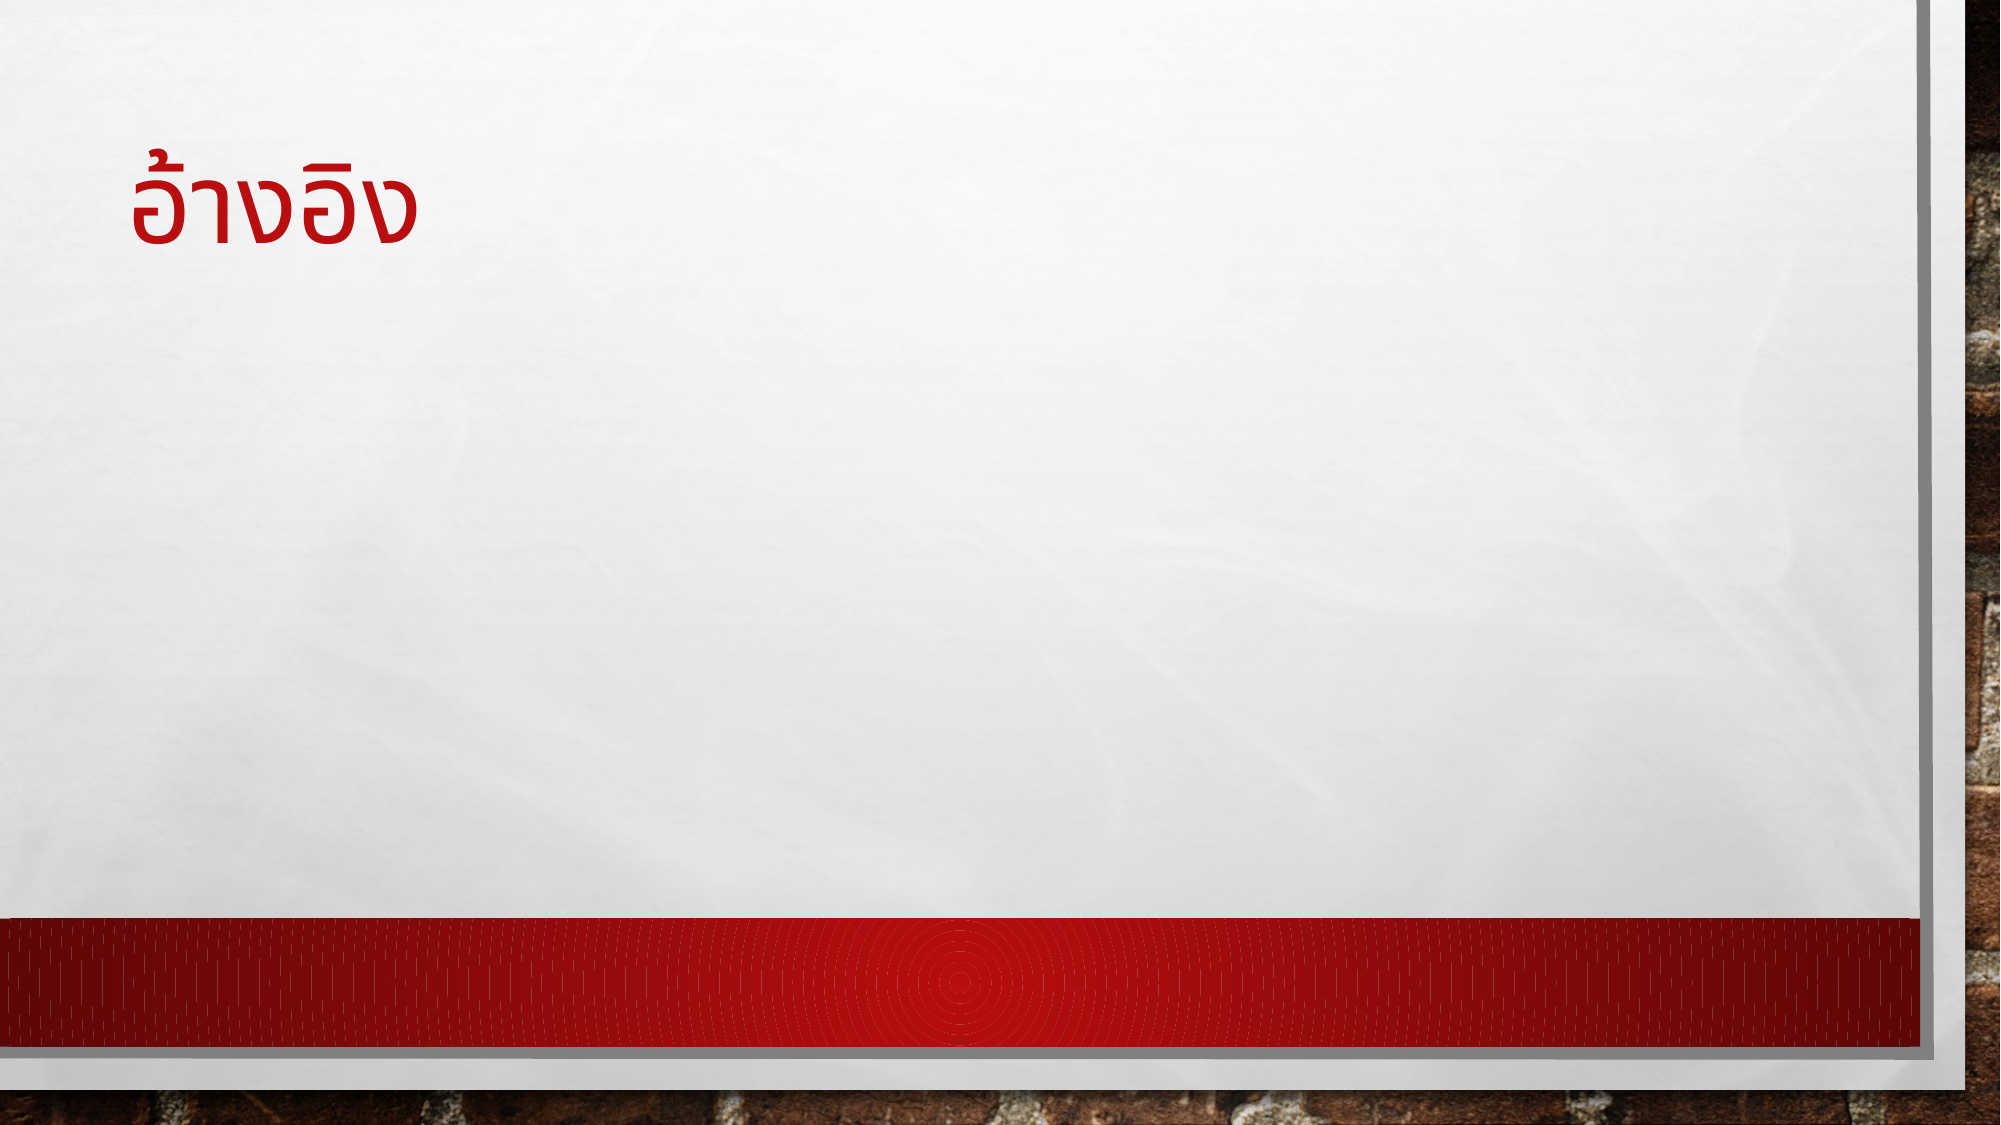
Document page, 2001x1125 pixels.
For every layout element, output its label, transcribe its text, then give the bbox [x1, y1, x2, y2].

picture [0, 0, 2000, 1125]
title อ้างอิง [112, 112, 1818, 302]
